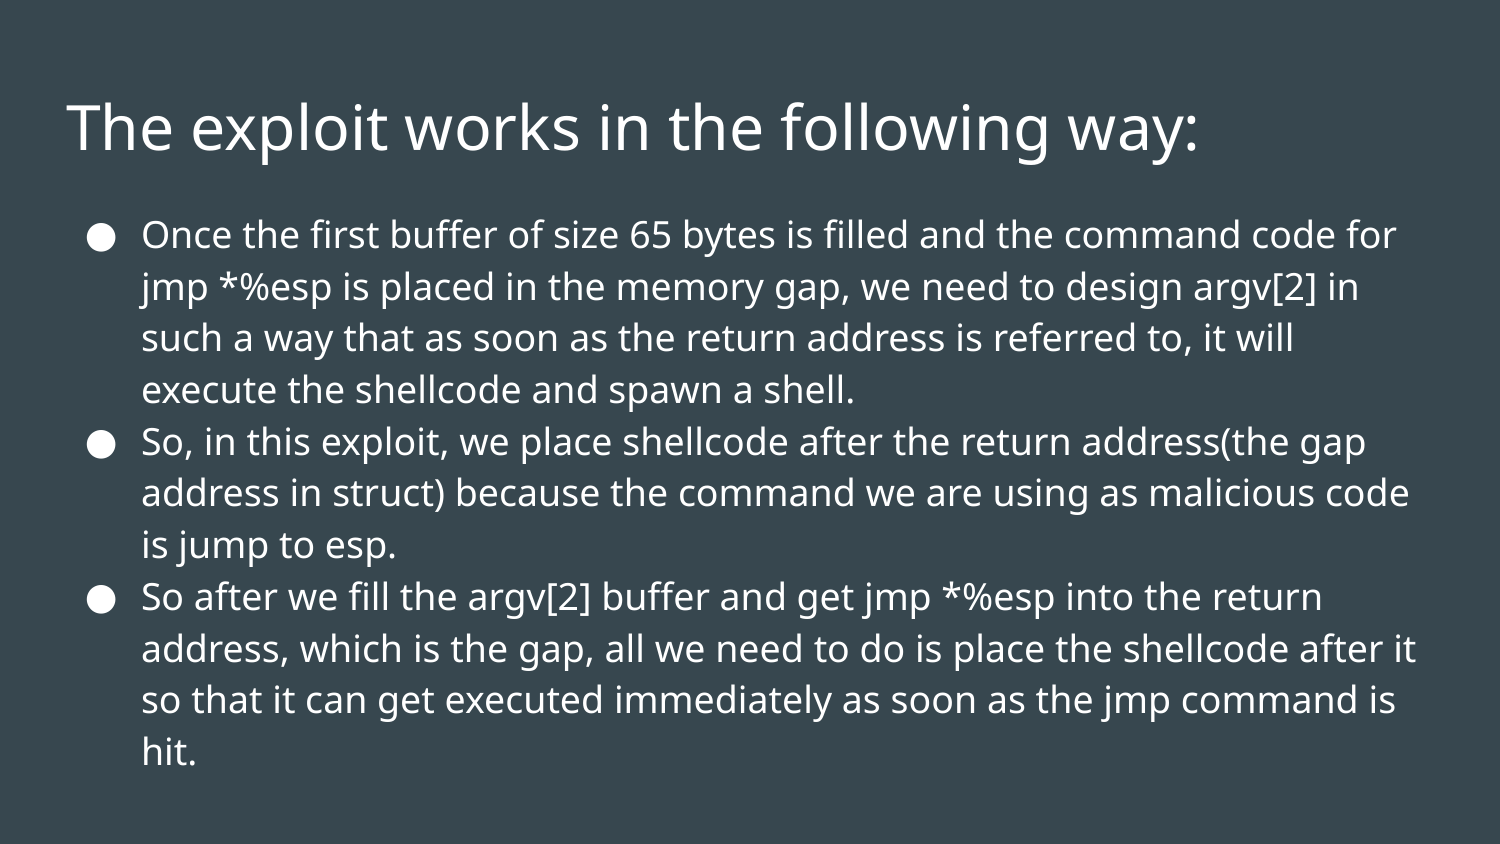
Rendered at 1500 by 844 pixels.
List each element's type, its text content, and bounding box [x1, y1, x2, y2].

list Once the first buffer of size 65 bytes is filled and the command code for jmp *%esp is placed in the memory gap, we need to design argv[2] in such a way that as soon as the return address is referred to, it will execute the shellcode and spawn a shell. So, in this exploit, we place shellcode after the return address(the gap address in struct) because the command we are using as malicious code is jump to esp. So after we fill the argv[2] buffer and get jmp *%esp into the return address, which is the gap, all we need to do is place the shellcode after it so that it can get executed immediately as soon as the jmp command is hit. [51, 189, 1449, 750]
title The exploit works in the following way: [51, 72, 1449, 167]
